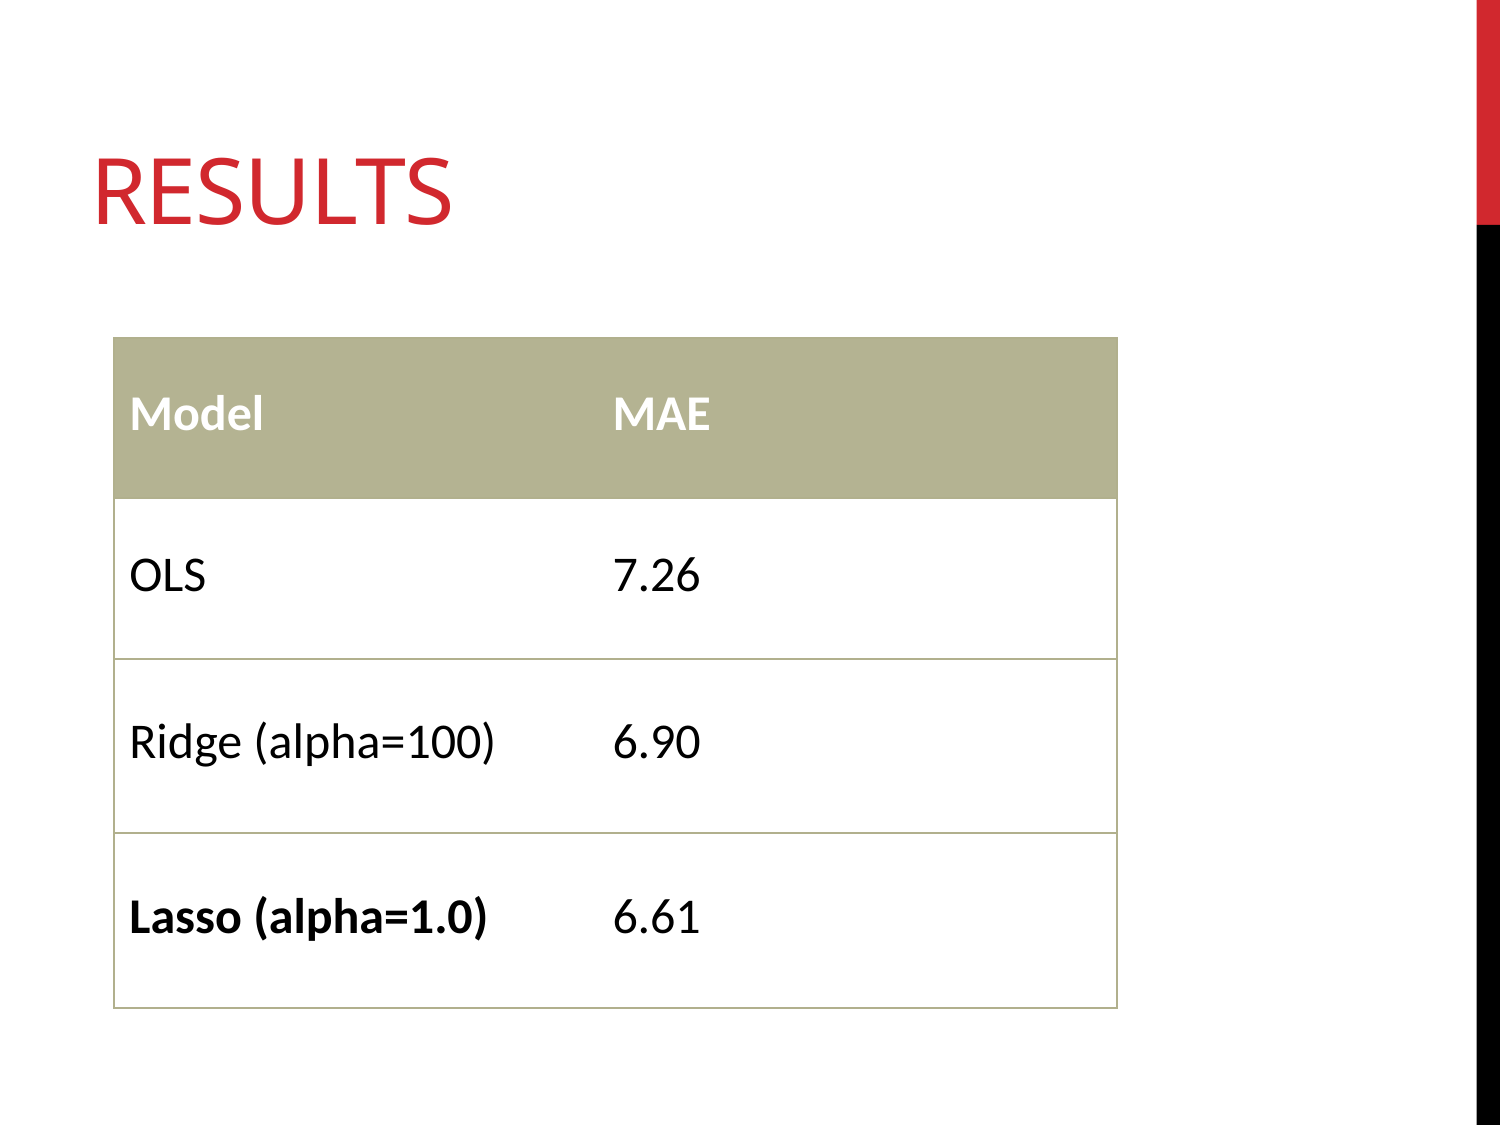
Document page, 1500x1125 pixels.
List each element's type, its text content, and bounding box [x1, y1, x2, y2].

title Results [75, 25, 1414, 250]
table_cell Ridge (alpha=100) [115, 660, 597, 832]
table_cell 7.26 [597, 499, 1116, 658]
table_header Model [115, 339, 597, 497]
table_cell Lasso (alpha=1.0) [115, 834, 597, 1007]
table_cell OLS [115, 499, 597, 658]
table_header MAE [597, 339, 1116, 497]
table_cell 6.90 [597, 660, 1116, 832]
table_cell 6.61 [597, 834, 1116, 1007]
